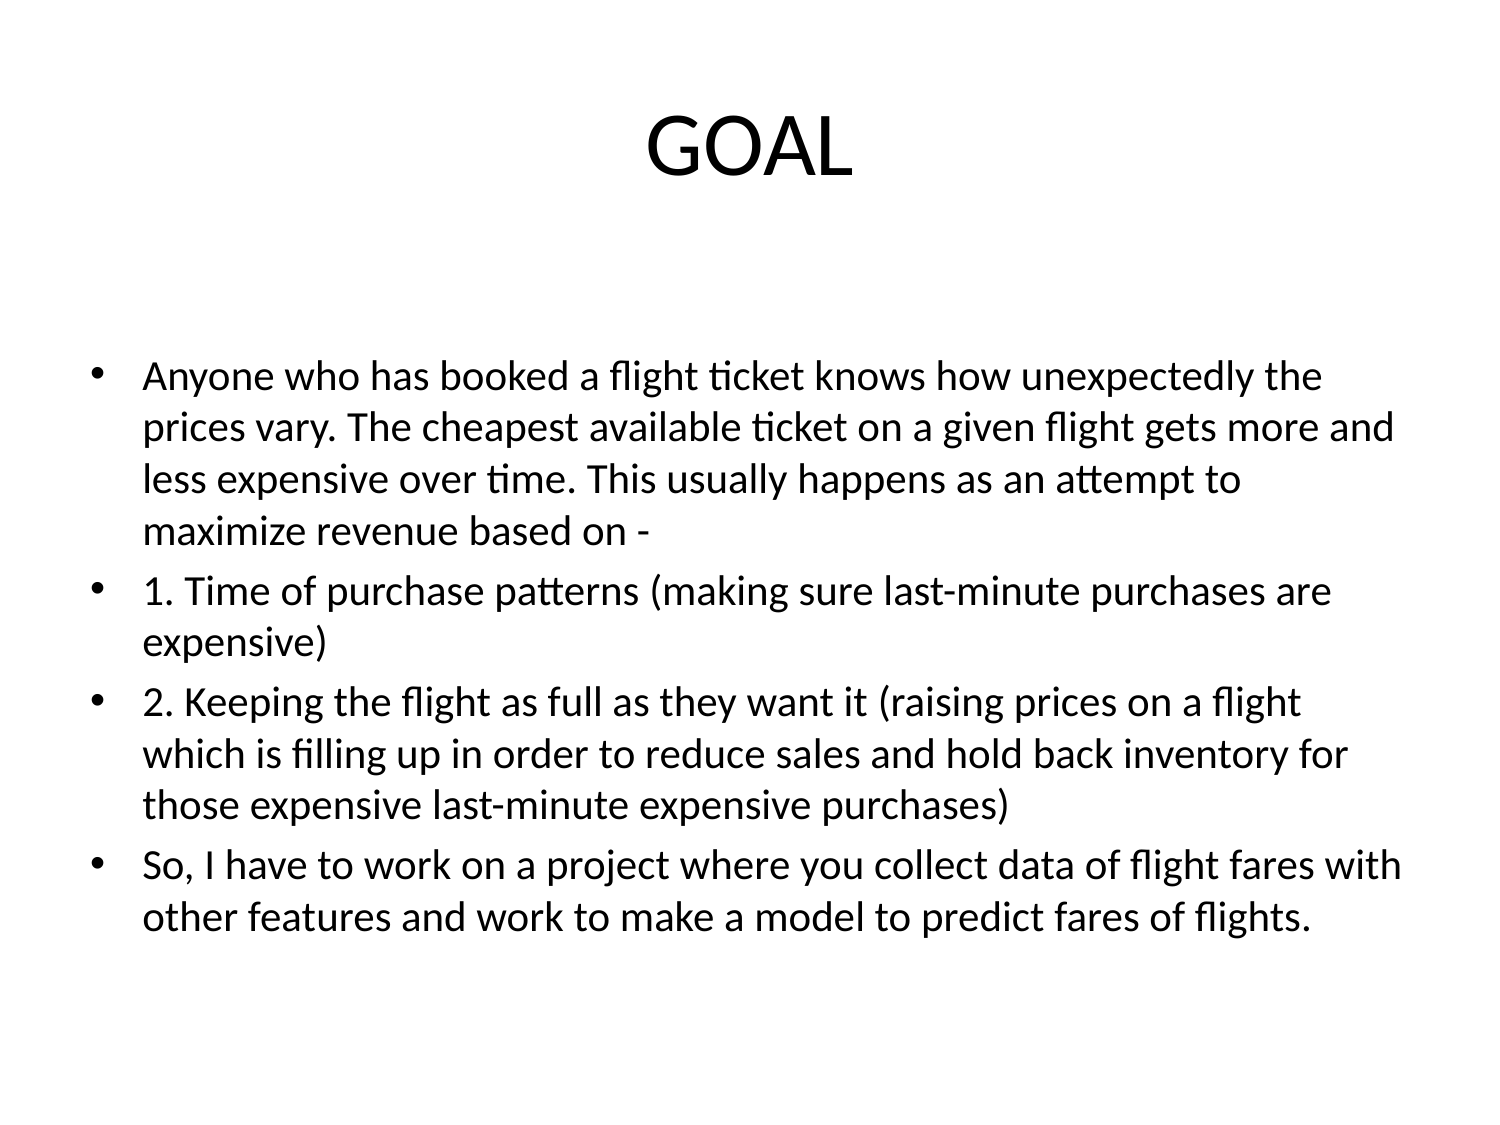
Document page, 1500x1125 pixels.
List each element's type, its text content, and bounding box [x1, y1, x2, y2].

title GOAL [75, 45, 1425, 233]
list Anyone who has booked a flight ticket knows how unexpectedly the prices vary. The cheapest available ticket on a given flight gets more and less expensive over time. This usually happens as an attempt to maximize revenue based on - 1. Time of purchase patterns (making sure last-minute purchases are expensive) 2. Keeping the flight as full as they want it (raising prices on a flight which is filling up in order to reduce sales and hold back inventory for those expensive last-minute expensive purchases) So, I have to work on a project where you collect data of flight fares with other features and work to make a model to predict fares of flights. [75, 262, 1425, 1005]
